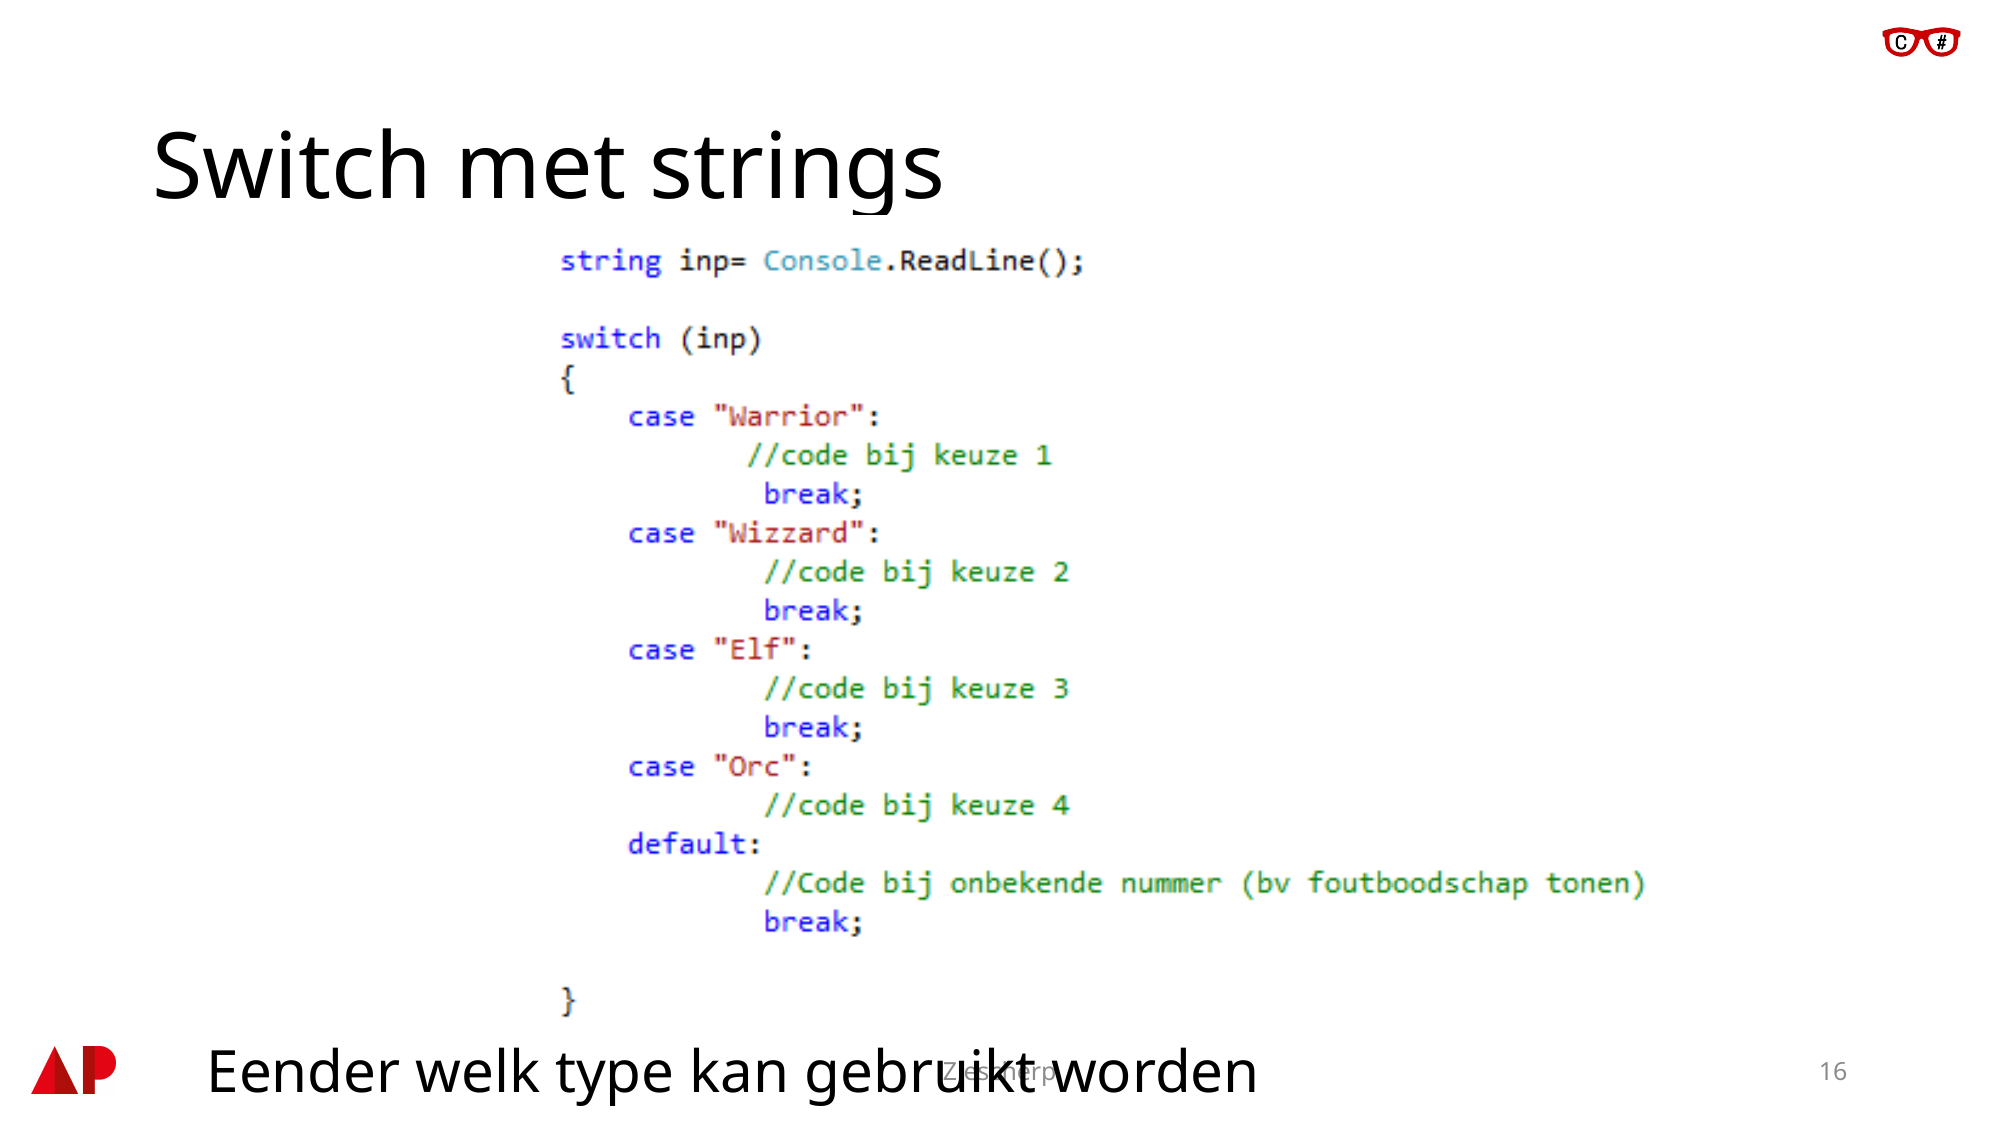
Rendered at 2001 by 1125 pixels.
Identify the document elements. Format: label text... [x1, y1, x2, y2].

picture [31, 1046, 116, 1094]
list Eender welk type kan gebruikt worden [191, 1034, 1917, 1125]
slide_number 16 [1412, 1042, 1863, 1103]
title Switch met strings [137, 59, 1863, 278]
picture [548, 215, 1687, 1027]
picture [1879, 0, 1964, 85]
footer Ziescherp [662, 1042, 1338, 1103]
